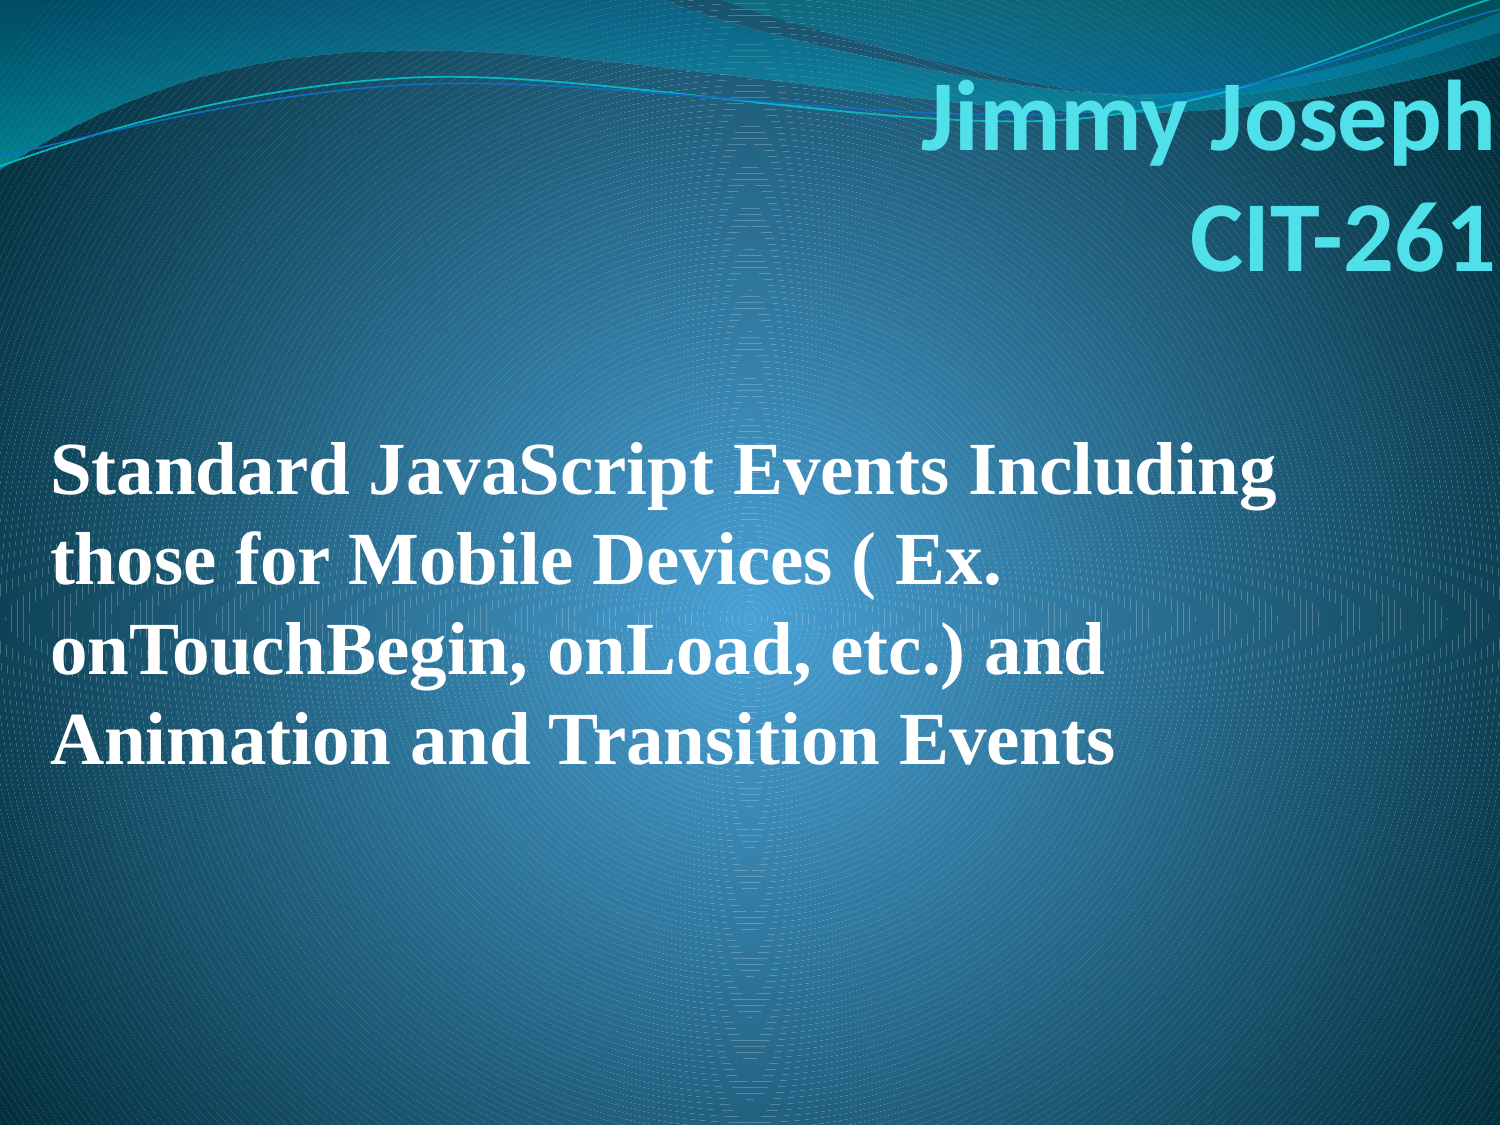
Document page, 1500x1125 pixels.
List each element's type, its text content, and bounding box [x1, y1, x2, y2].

subtitle Standard JavaScript Events Including those for Mobile Devices ( Ex. onTouchBegin, onLoad, etc.) and Animation and Transition Events [50, 412, 1438, 950]
title Jimmy Joseph CIT-261 [0, 50, 1500, 292]
